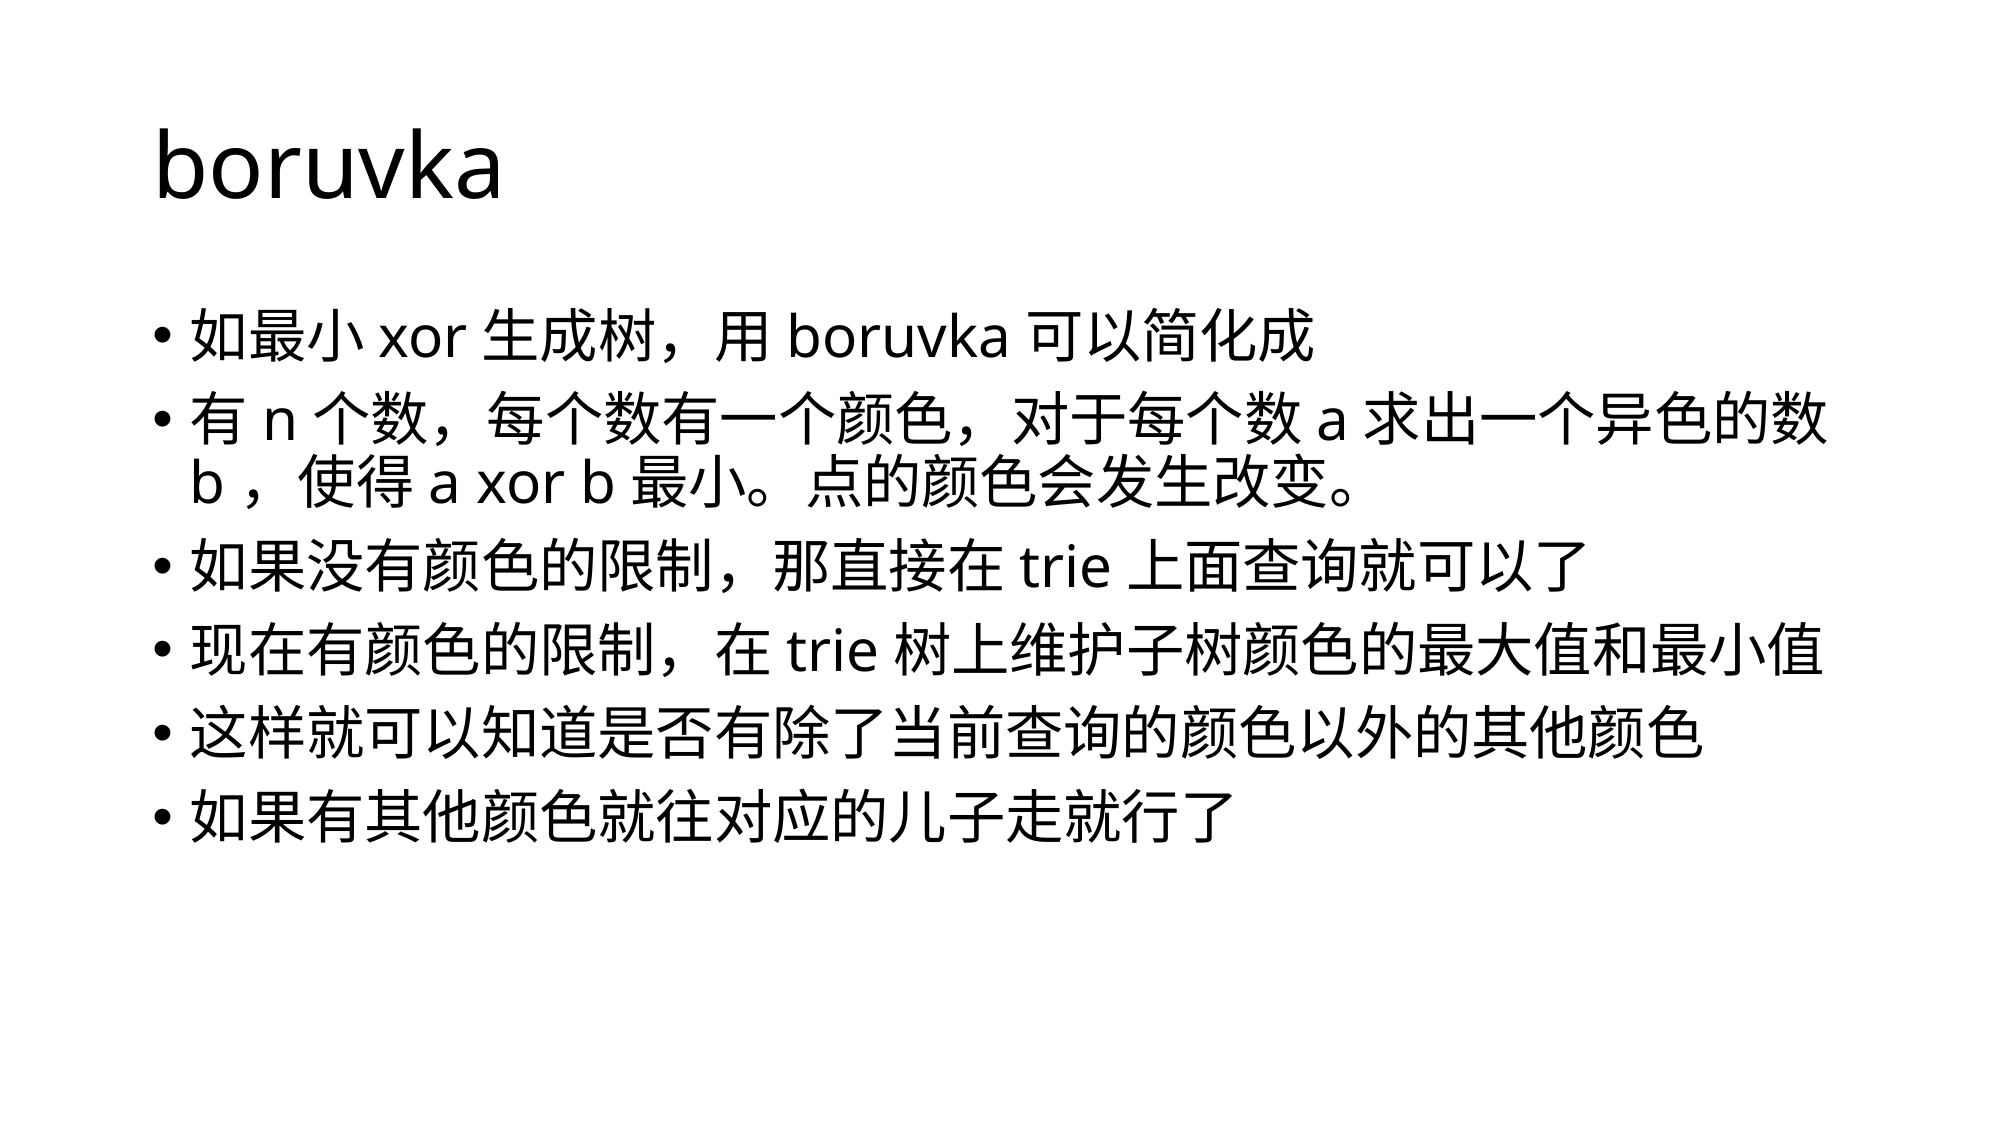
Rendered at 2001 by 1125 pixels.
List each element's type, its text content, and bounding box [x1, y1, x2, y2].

title boruvka [137, 59, 1863, 278]
list 如最小xor生成树，用boruvka可以简化成 有n个数，每个数有一个颜色，对于每个数a求出一个异色的数b，使得a xor b最小。点的颜色会发生改变。 如果没有颜色的限制，那直接在trie上面查询就可以了 现在有颜色的限制，在trie树上维护子树颜色的最大值和最小值 这样就可以知道是否有除了当前查询的颜色以外的其他颜色 如果有其他颜色就往对应的儿子走就行了 [137, 299, 1863, 1014]
